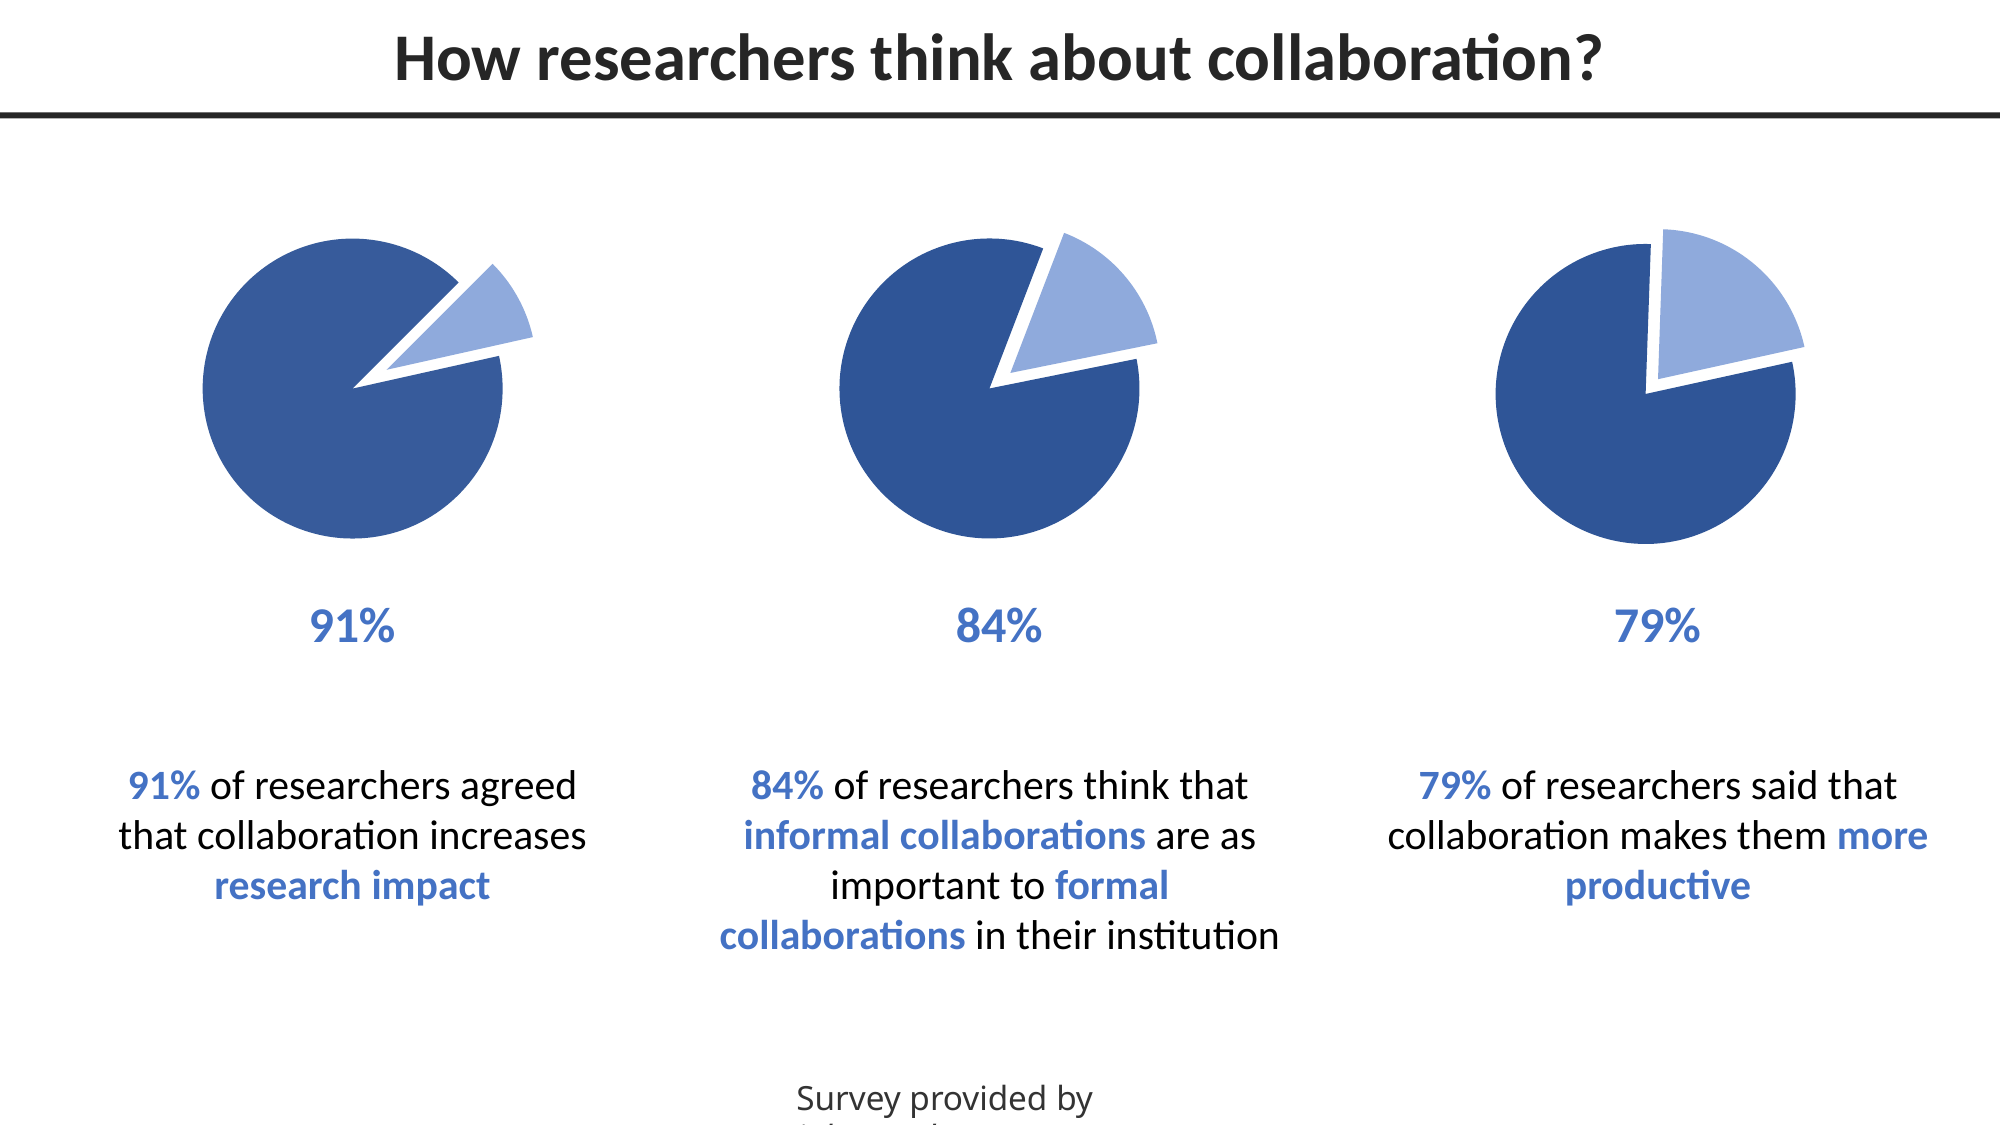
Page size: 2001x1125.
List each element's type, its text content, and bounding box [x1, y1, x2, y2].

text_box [838, 225, 1162, 537]
text_box 84% of researchers think that informal collaborations are as important to formal collaborations in their institution [699, 750, 1300, 966]
text_box Survey provided by jobs.ac.uk [781, 1069, 1219, 1125]
text_box 91% [293, 585, 412, 661]
title How researchers think about collaboration? [103, 15, 1897, 103]
text_box 91% of researchers agreed that collaboration increases research impact [90, 750, 616, 916]
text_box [1494, 230, 1810, 543]
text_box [200, 223, 539, 535]
text_box 79% [1599, 585, 1717, 661]
text_box 84% [941, 585, 1059, 661]
text_box 79% of researchers said that collaboration makes them more productive [1358, 750, 1958, 916]
